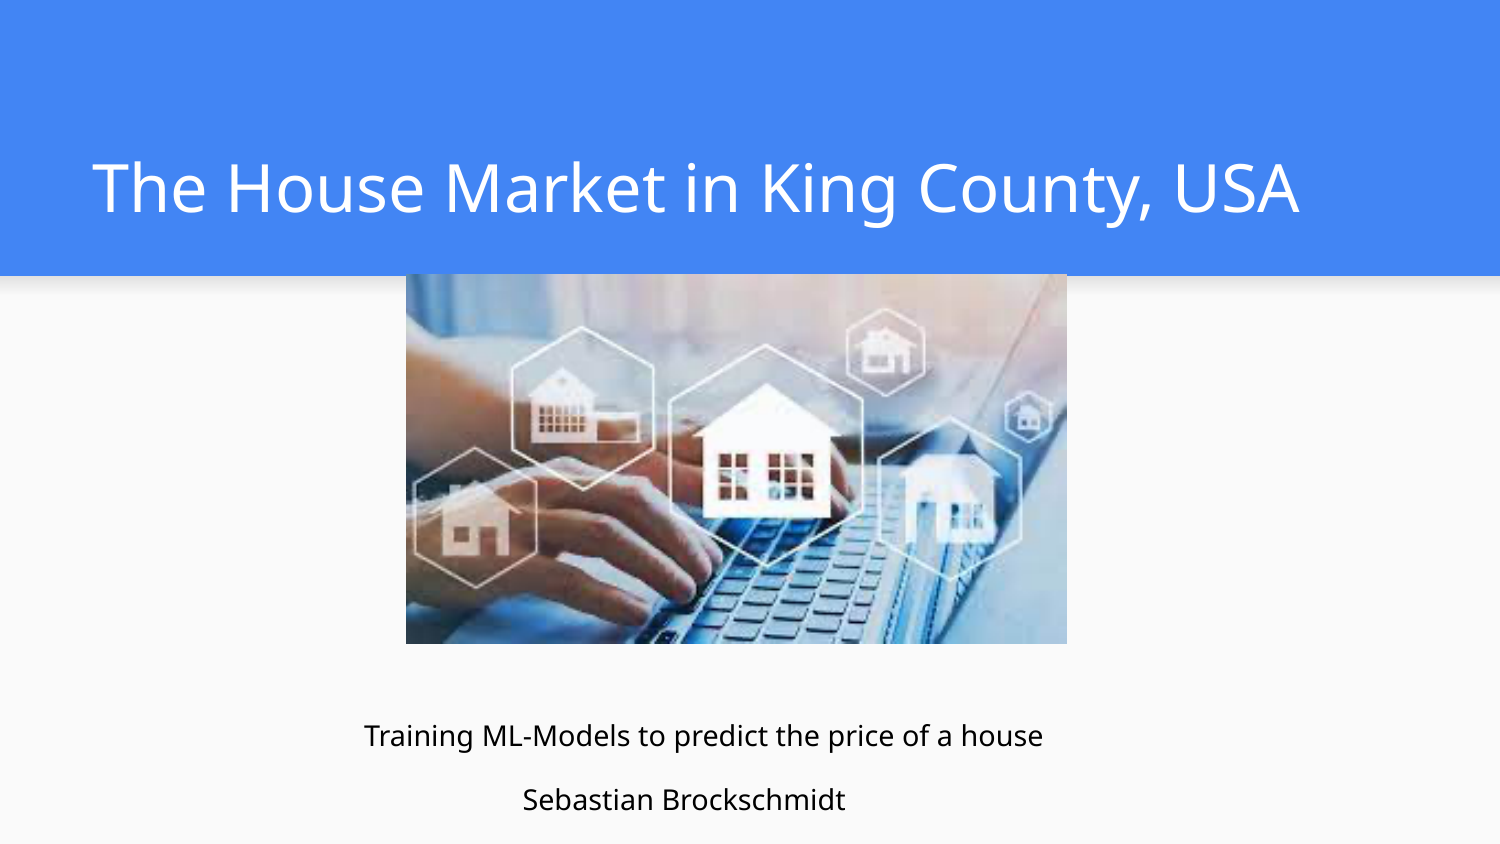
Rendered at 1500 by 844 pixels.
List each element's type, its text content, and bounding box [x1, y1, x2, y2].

picture [406, 274, 1067, 644]
list Training ML-Models to predict the price of a house Sebastian Brockschmidt [77, 314, 1427, 835]
title The House Market in King County, USA [77, 121, 1427, 248]
